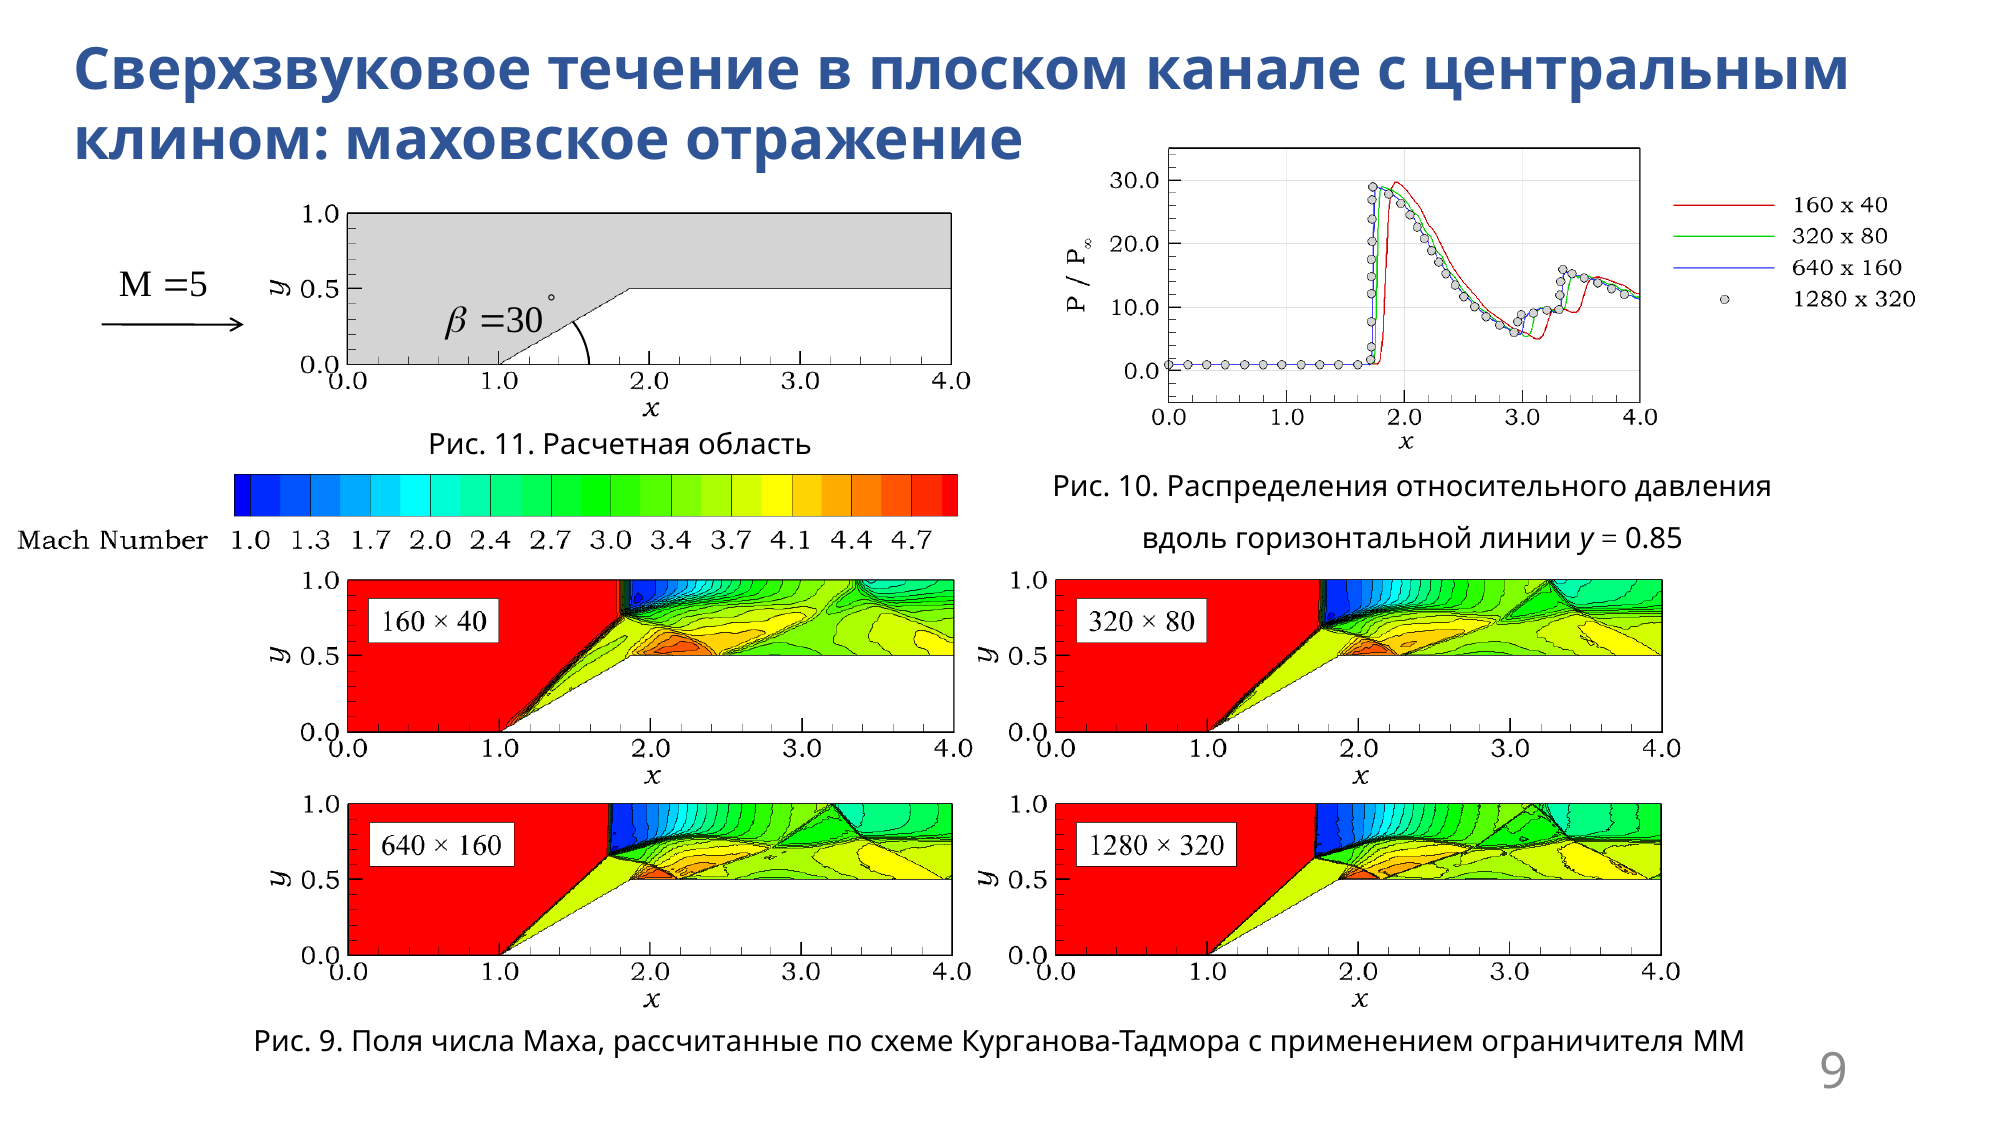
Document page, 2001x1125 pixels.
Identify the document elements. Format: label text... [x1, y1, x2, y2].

slide_number 9 [1412, 1042, 1863, 1103]
picture [1062, 144, 1919, 454]
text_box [439, 288, 563, 346]
picture [265, 198, 975, 421]
text_box [101, 317, 244, 332]
text_box Рис. 9. Поля числа Маха, рассчитанные по схеме Курганова-Тадмора с применением ограничителя MM [212, 997, 1787, 1066]
text_box Рис. 11. Расчетная область [120, 400, 1121, 468]
picture [265, 791, 1684, 1012]
text_box Сверхзвуковое течение в плоском канале с центральным клином: маховское отражение [58, 23, 1940, 179]
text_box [114, 264, 212, 303]
text_box Рис. 10. Распределения относительного давления вдоль горизонтальной линии y = 0.85 [992, 461, 1833, 562]
picture [14, 471, 960, 555]
picture [265, 567, 1684, 788]
